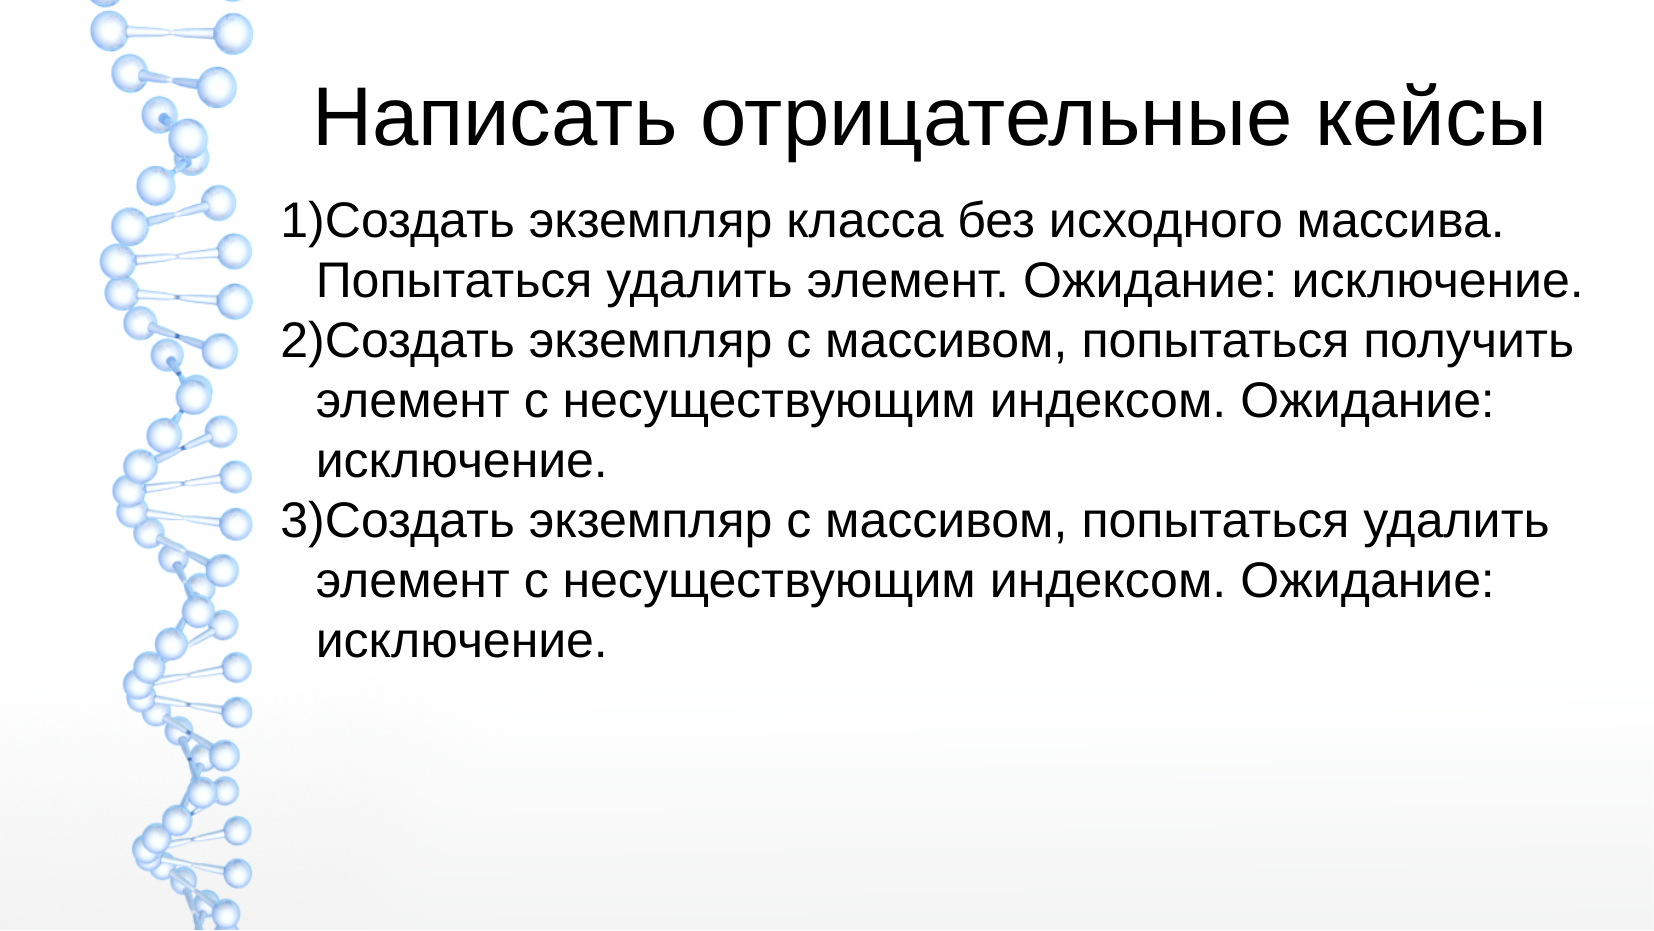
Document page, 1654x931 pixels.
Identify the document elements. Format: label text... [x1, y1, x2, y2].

text_box Написать отрицательные кейсы [265, 35, 1595, 180]
text_box Создать экземпляр класса без исходного массива. Попытаться удалить элемент. Ожидание: исключение. Создать экземпляр с массивом, попытаться получить элемент с несуществующим индексом. Ожидание: исключение. Создать экземпляр с массивом, попытаться удалить элемент с несуществующим индексом. Ожидание: исключение. [265, 180, 1601, 867]
picture [0, 0, 1654, 930]
